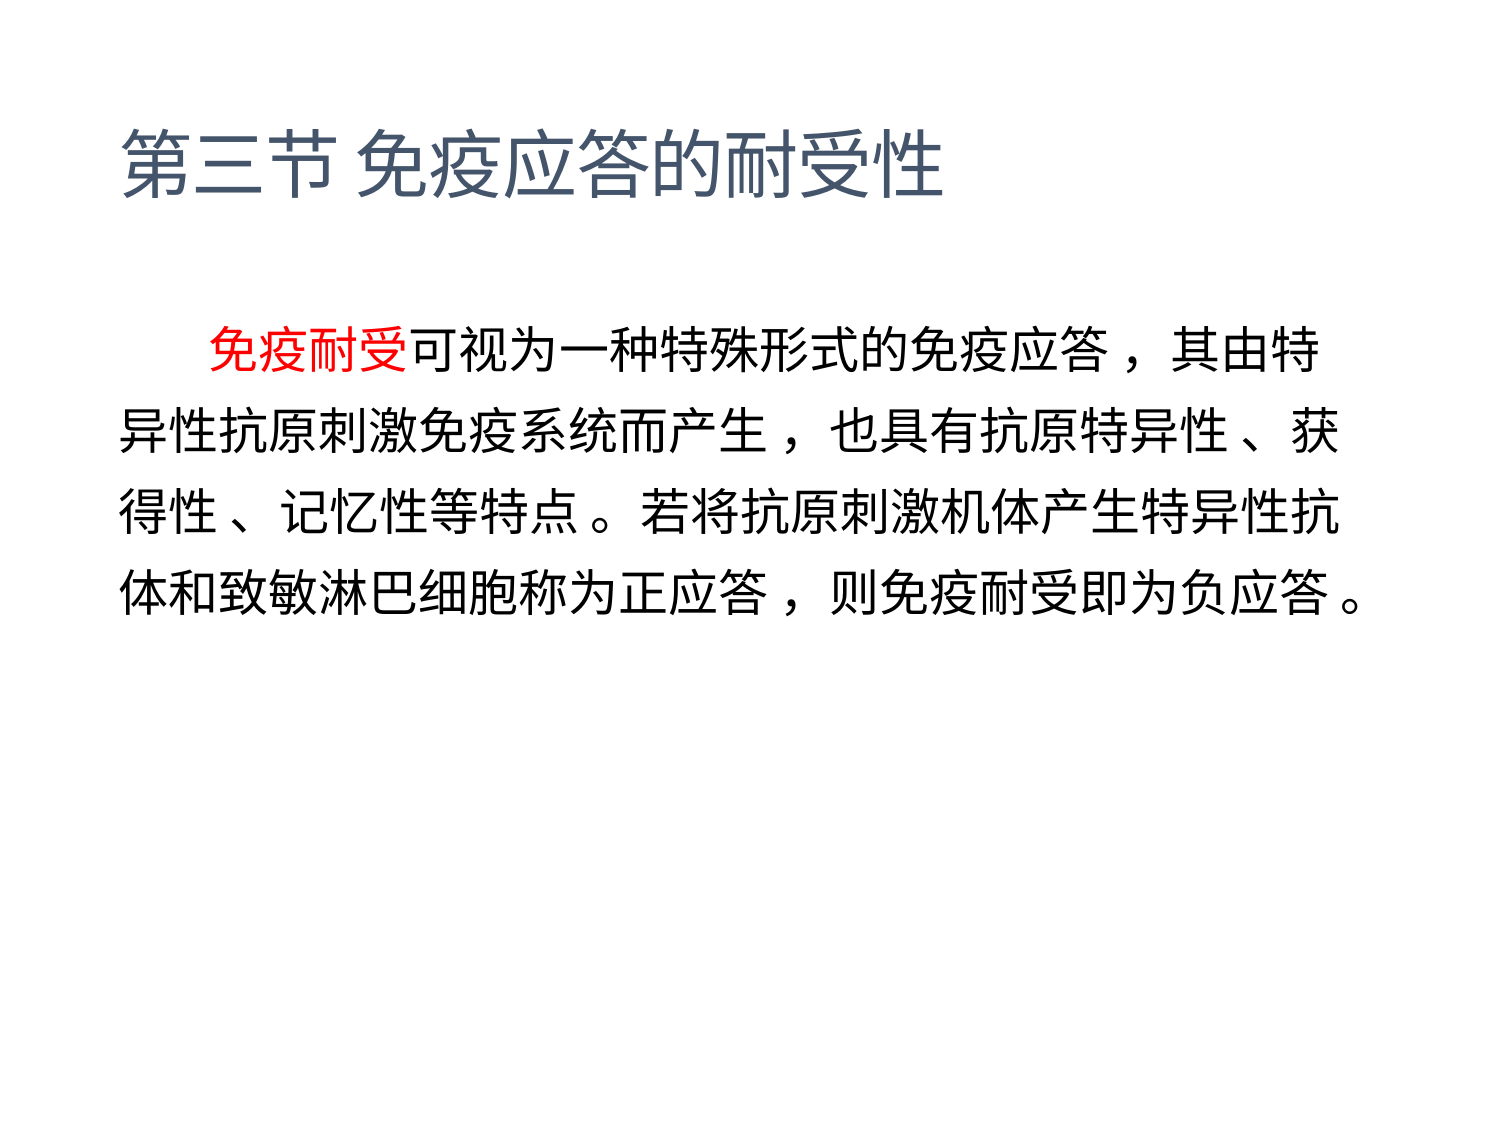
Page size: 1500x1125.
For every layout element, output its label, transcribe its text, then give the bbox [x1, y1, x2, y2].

list 免疫耐受可视为一种特殊形式的免疫应答 ，其由特 异性抗原刺激免疫系统而产生 ，也具有抗原特异性 、获 得性 、记忆性等特点 。若将抗原刺激机体产生特异性抗 体和致敏淋巴细胞称为正应答 ，则免疫耐受即为负应答 。 [103, 311, 1397, 651]
title 第三节 免疫应答的耐受性 [103, 59, 1397, 278]
